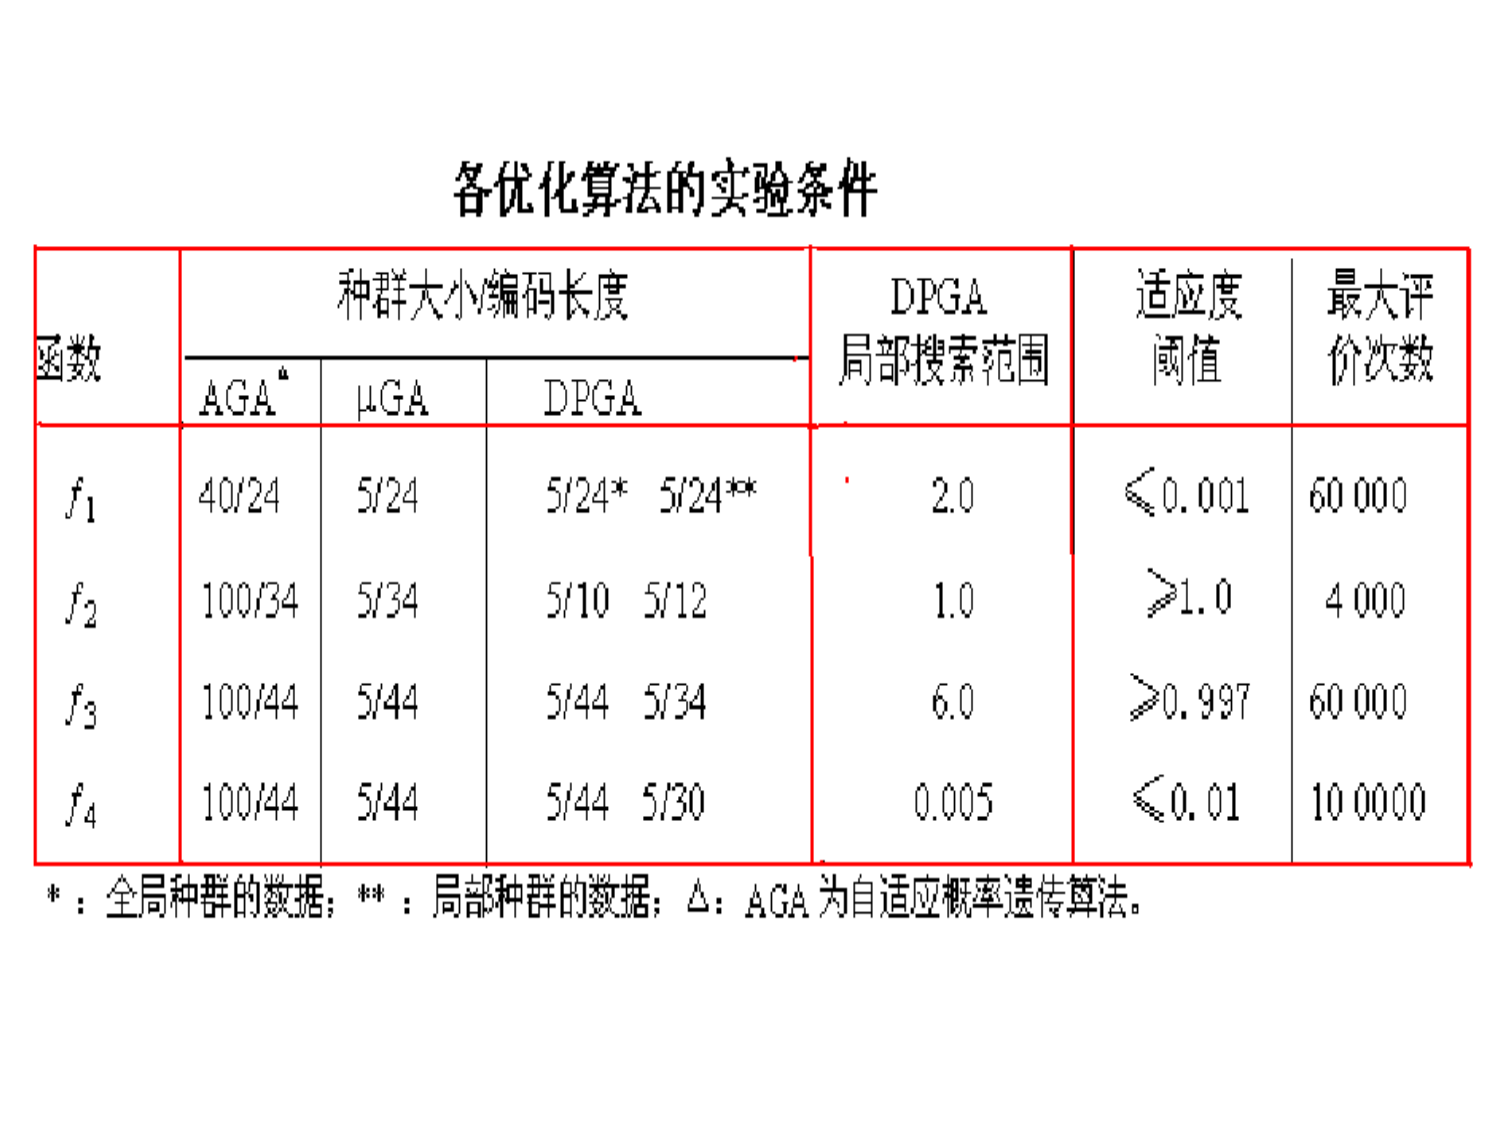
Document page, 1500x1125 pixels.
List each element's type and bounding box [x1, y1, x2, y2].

text_box [26, 124, 1500, 950]
